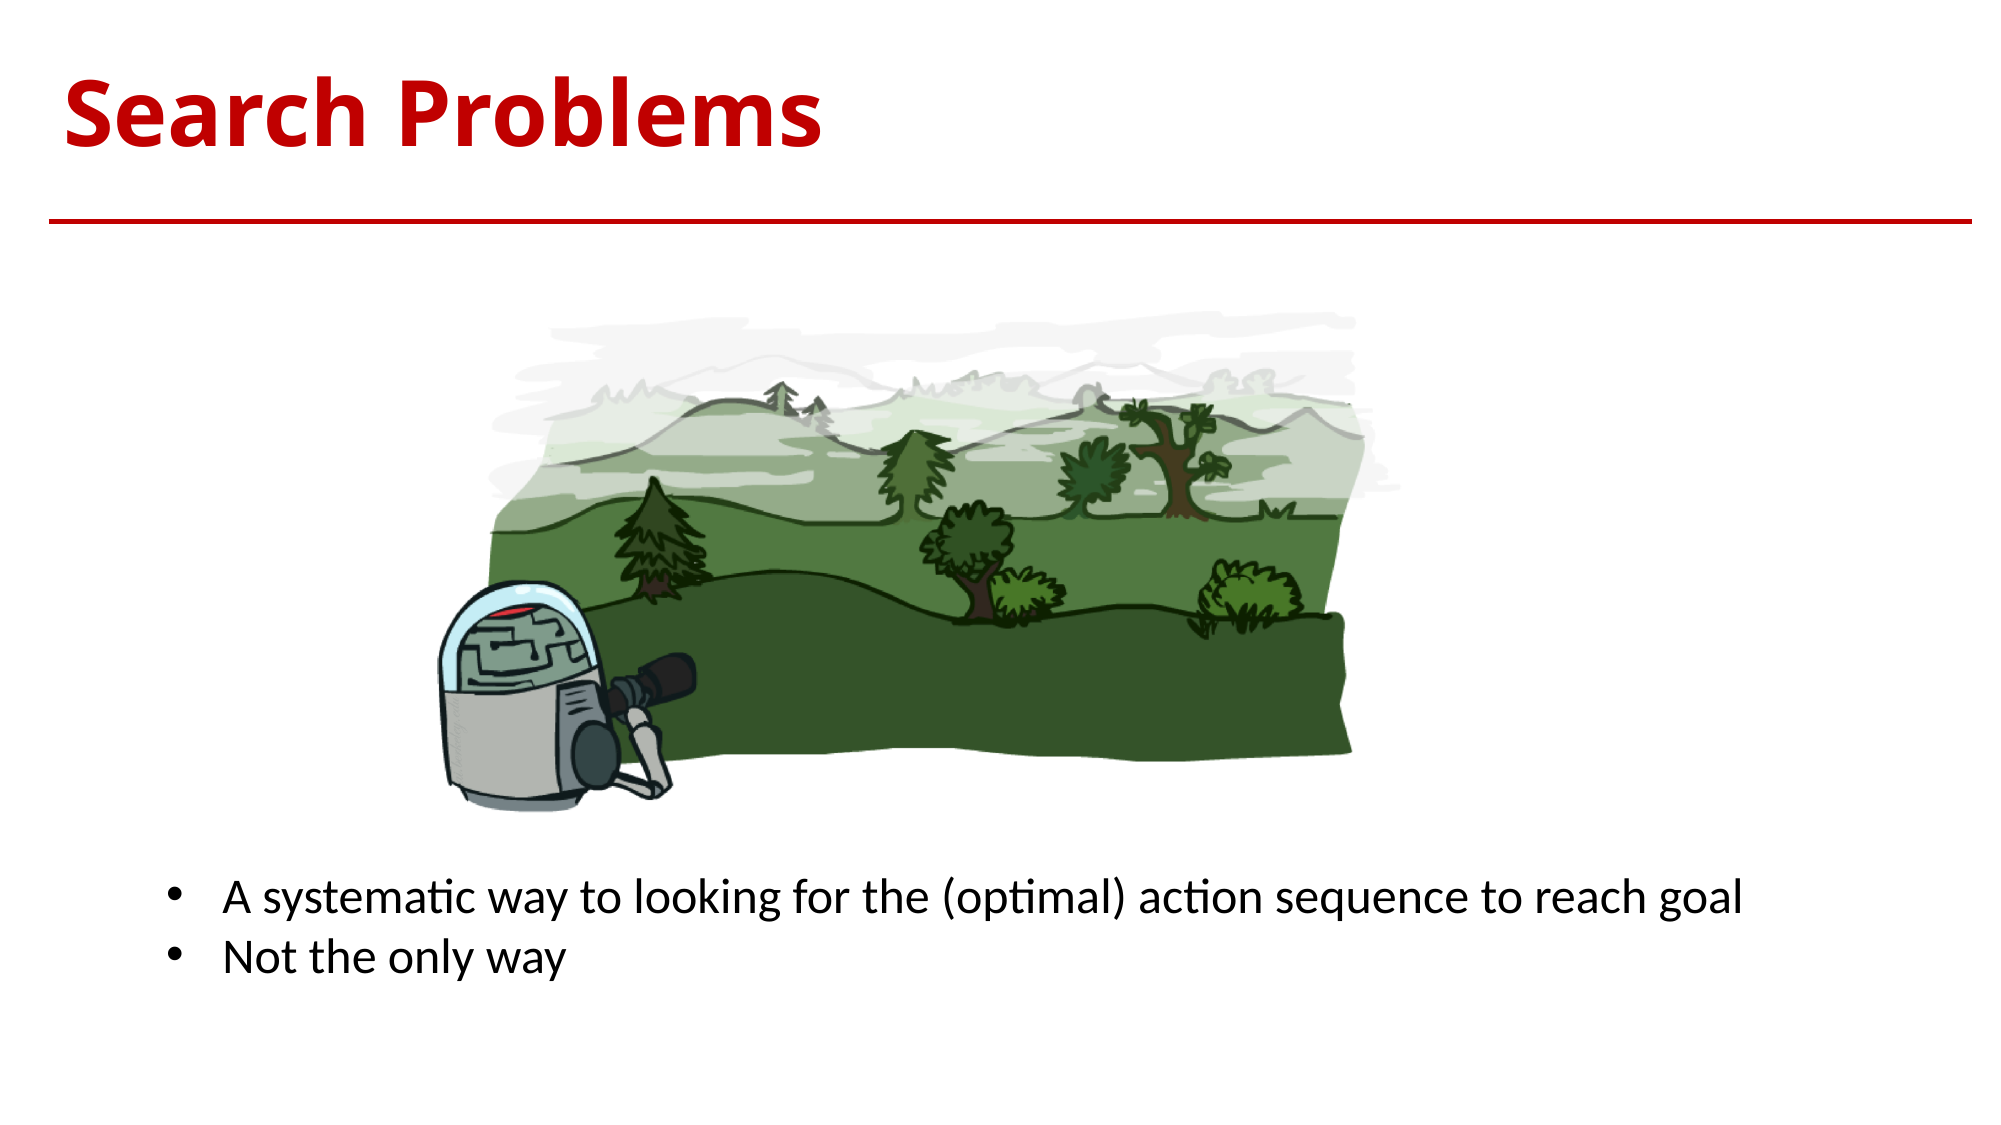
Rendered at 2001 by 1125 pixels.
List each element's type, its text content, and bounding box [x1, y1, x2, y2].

title Search Problems [48, 41, 1972, 192]
text_box A systematic way to looking for the (optimal) action sequence to reach goal Not the only way [151, 855, 1877, 991]
picture [415, 224, 1404, 832]
